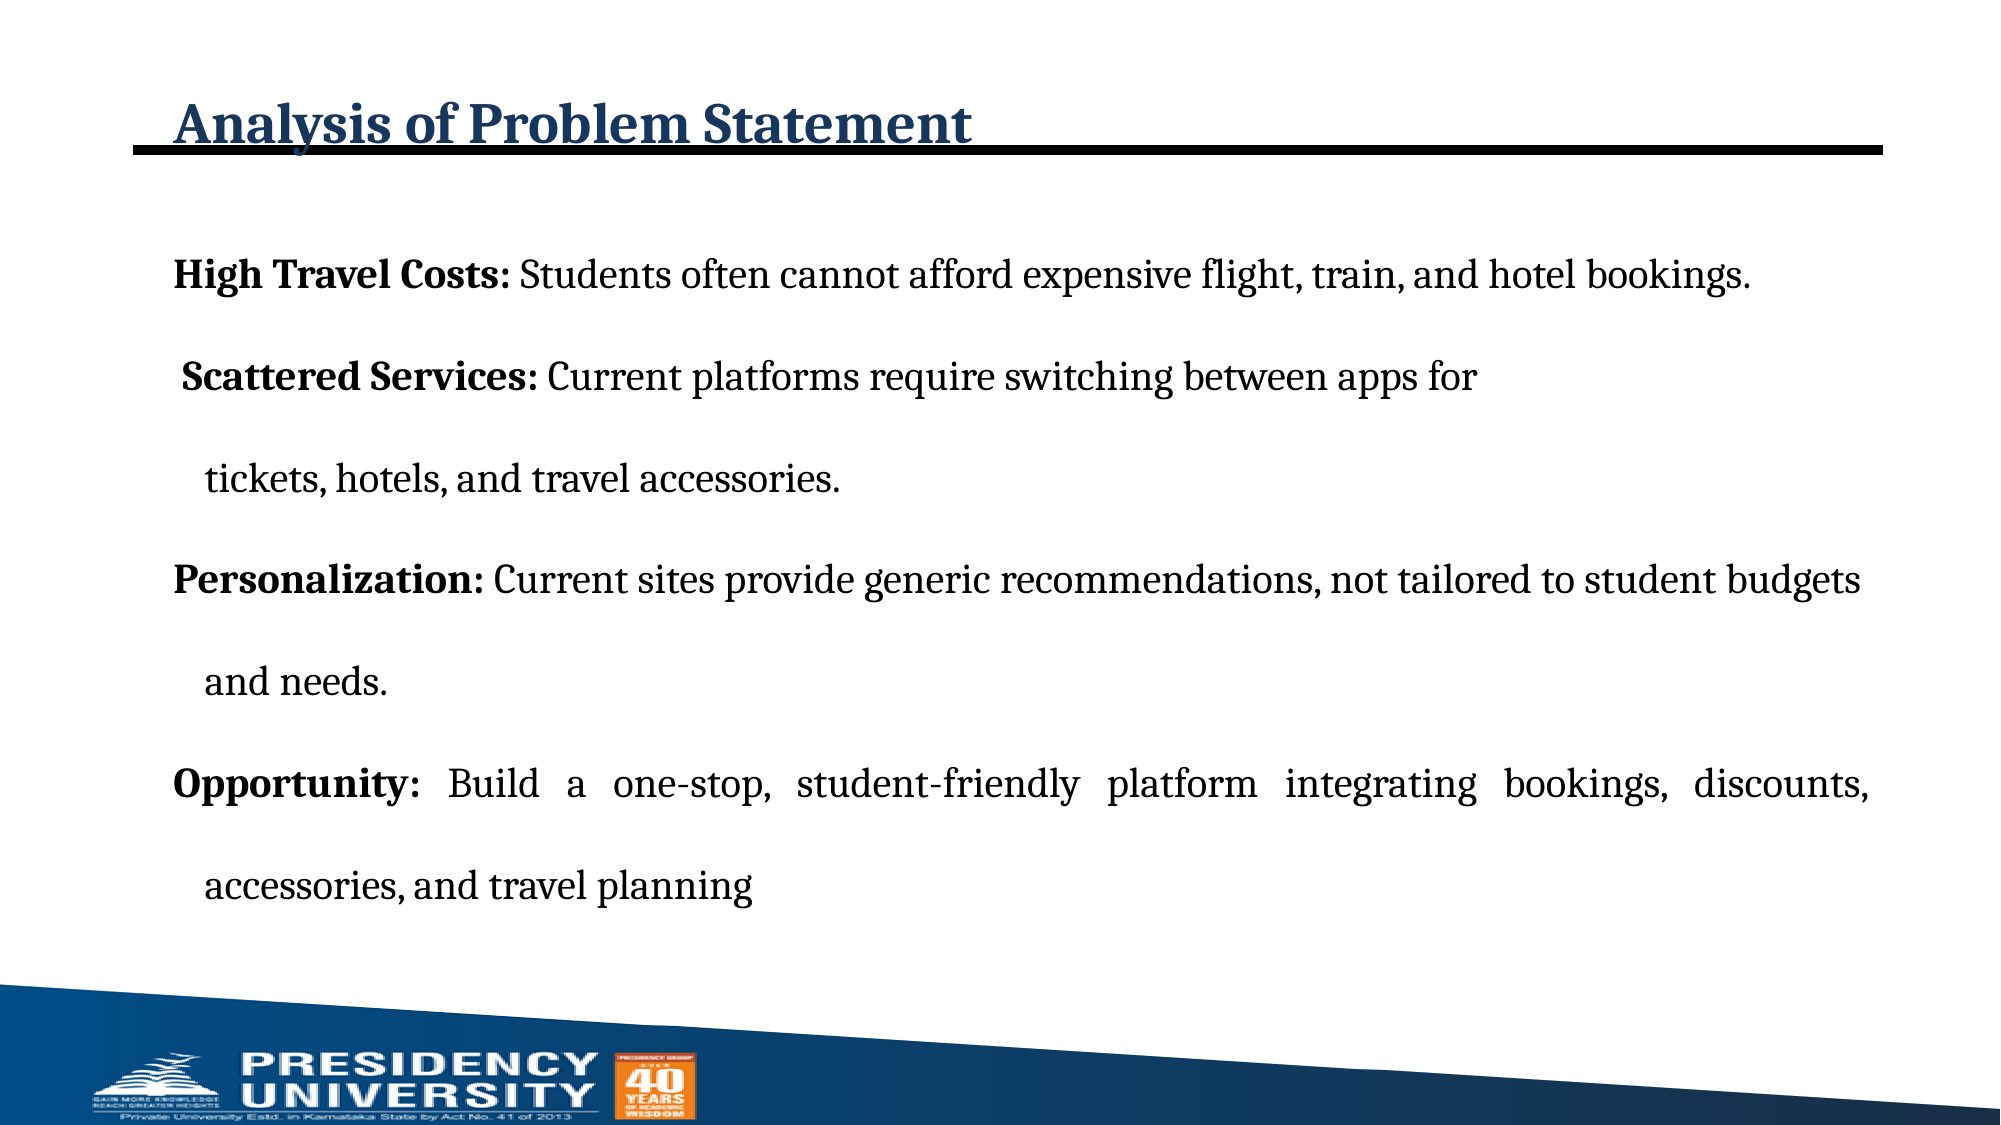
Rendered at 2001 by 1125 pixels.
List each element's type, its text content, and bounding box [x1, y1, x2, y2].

picture [0, 982, 2000, 1125]
title Analysis of Problem Statement [133, 45, 1884, 125]
list High Travel Costs: Students often cannot afford expensive flight, train, and hotel bookings. Scattered Services: Current platforms require switching between apps for tickets, hotels, and travel accessories. Personalization: Current sites provide generic recommendations, not tailored to student budgets and needs. Opportunity: Build a one-stop, student-friendly platform integrating bookings, discounts, accessories, and travel planning [133, 187, 1884, 1000]
